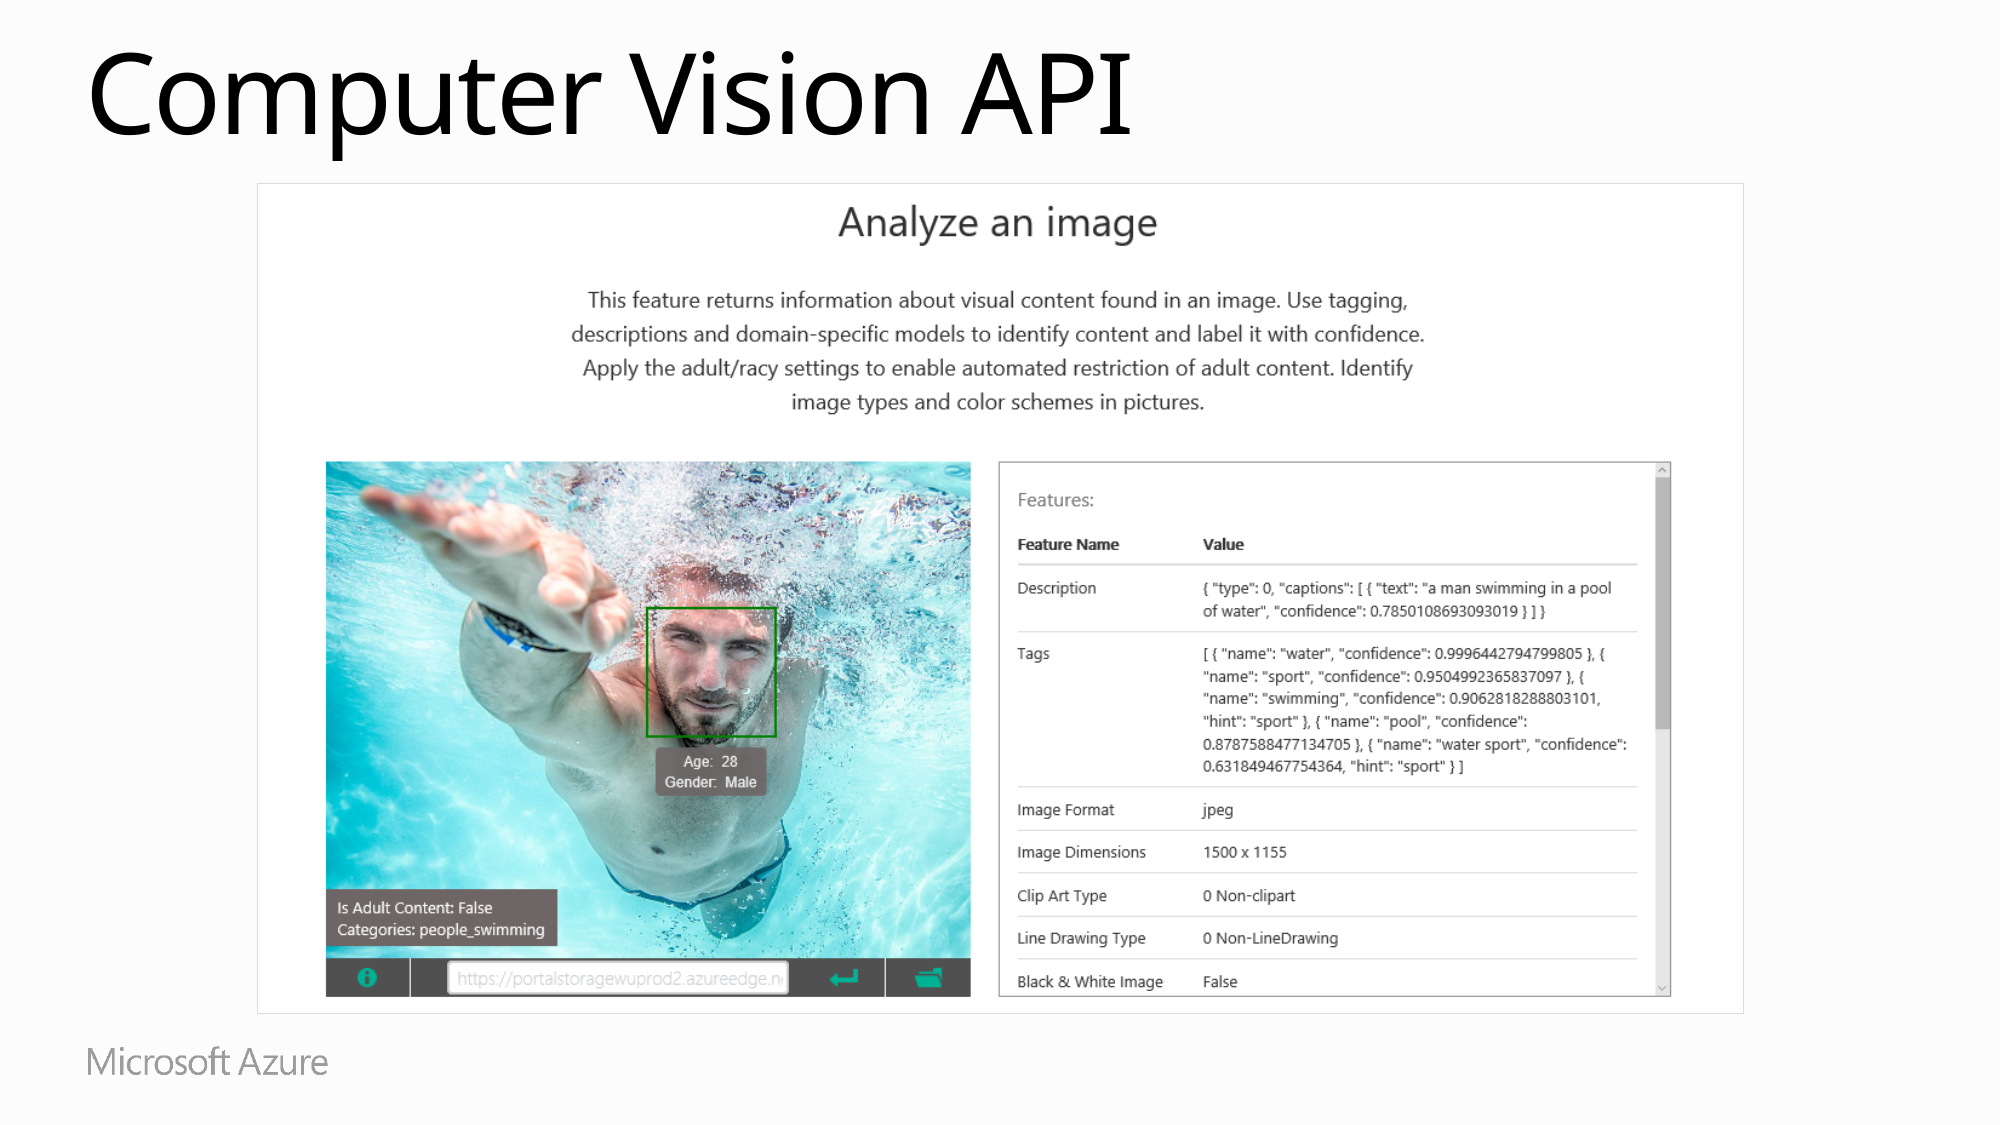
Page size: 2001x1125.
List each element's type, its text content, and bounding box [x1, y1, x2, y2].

title Computer Vision API [85, 37, 1915, 161]
picture [256, 182, 1744, 1015]
